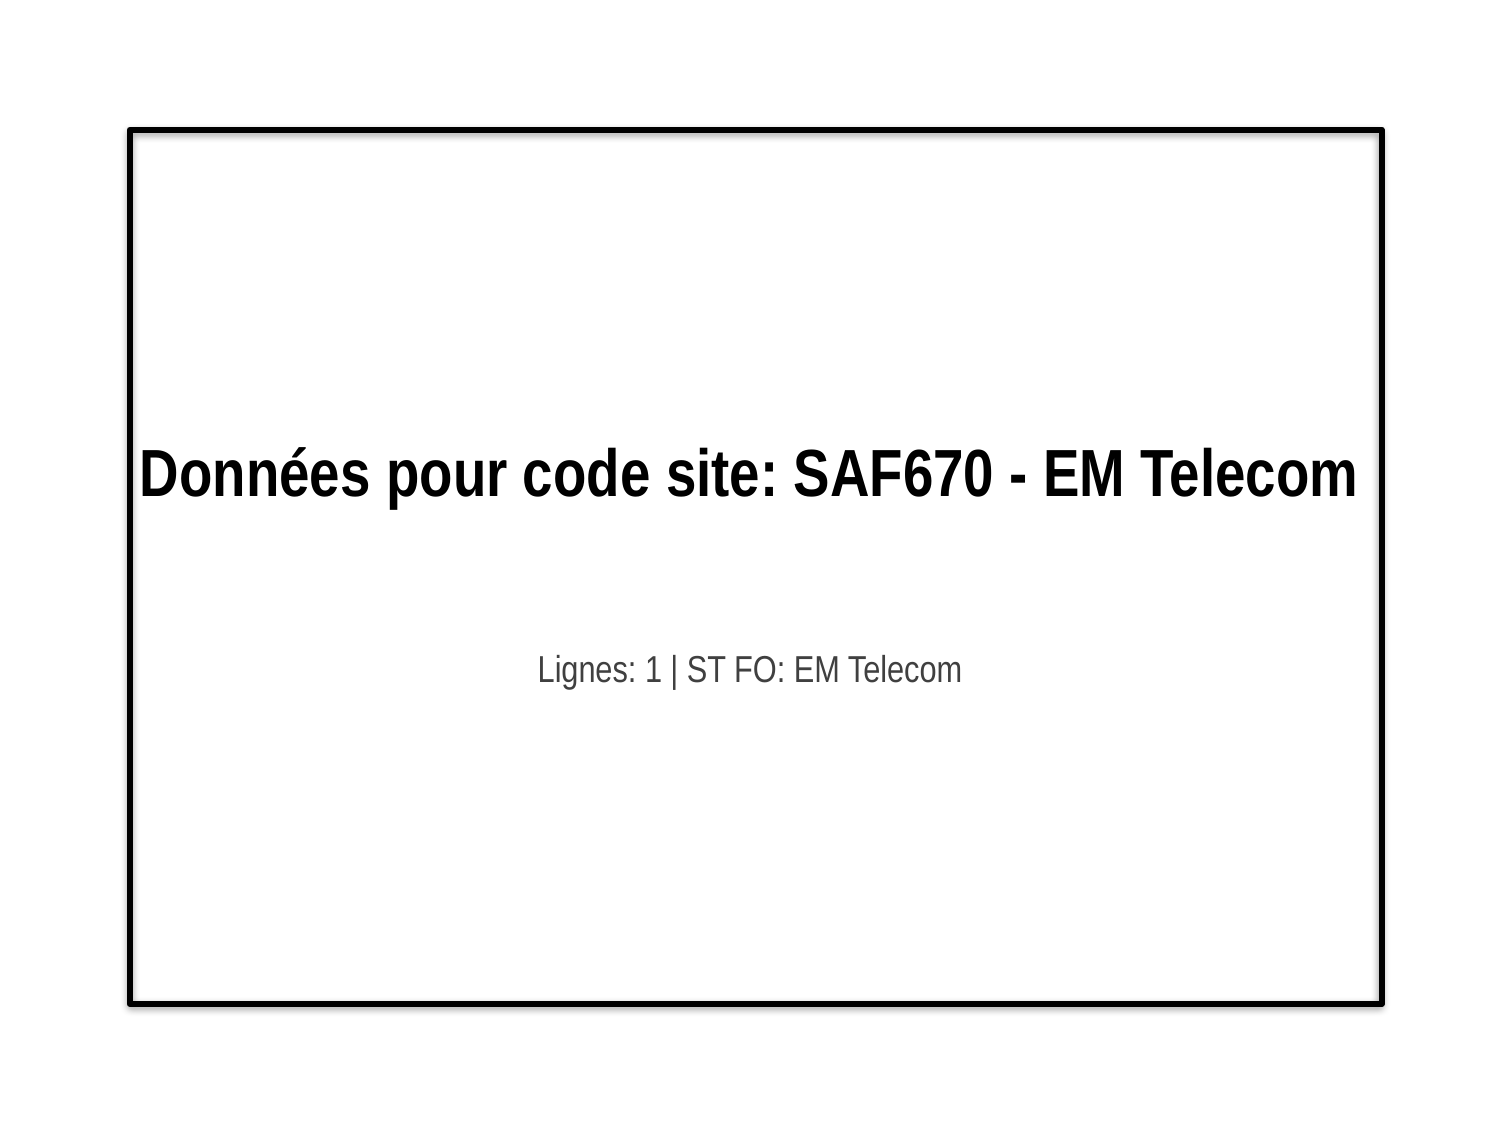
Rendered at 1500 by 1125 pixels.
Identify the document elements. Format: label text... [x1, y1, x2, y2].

text_box [129, 129, 1383, 349]
text_box [129, 591, 1383, 1005]
title Données pour code site: SAF670 - EM Telecom [112, 349, 1388, 591]
subtitle Lignes: 1 | ST FO: EM Telecom [225, 637, 1275, 925]
